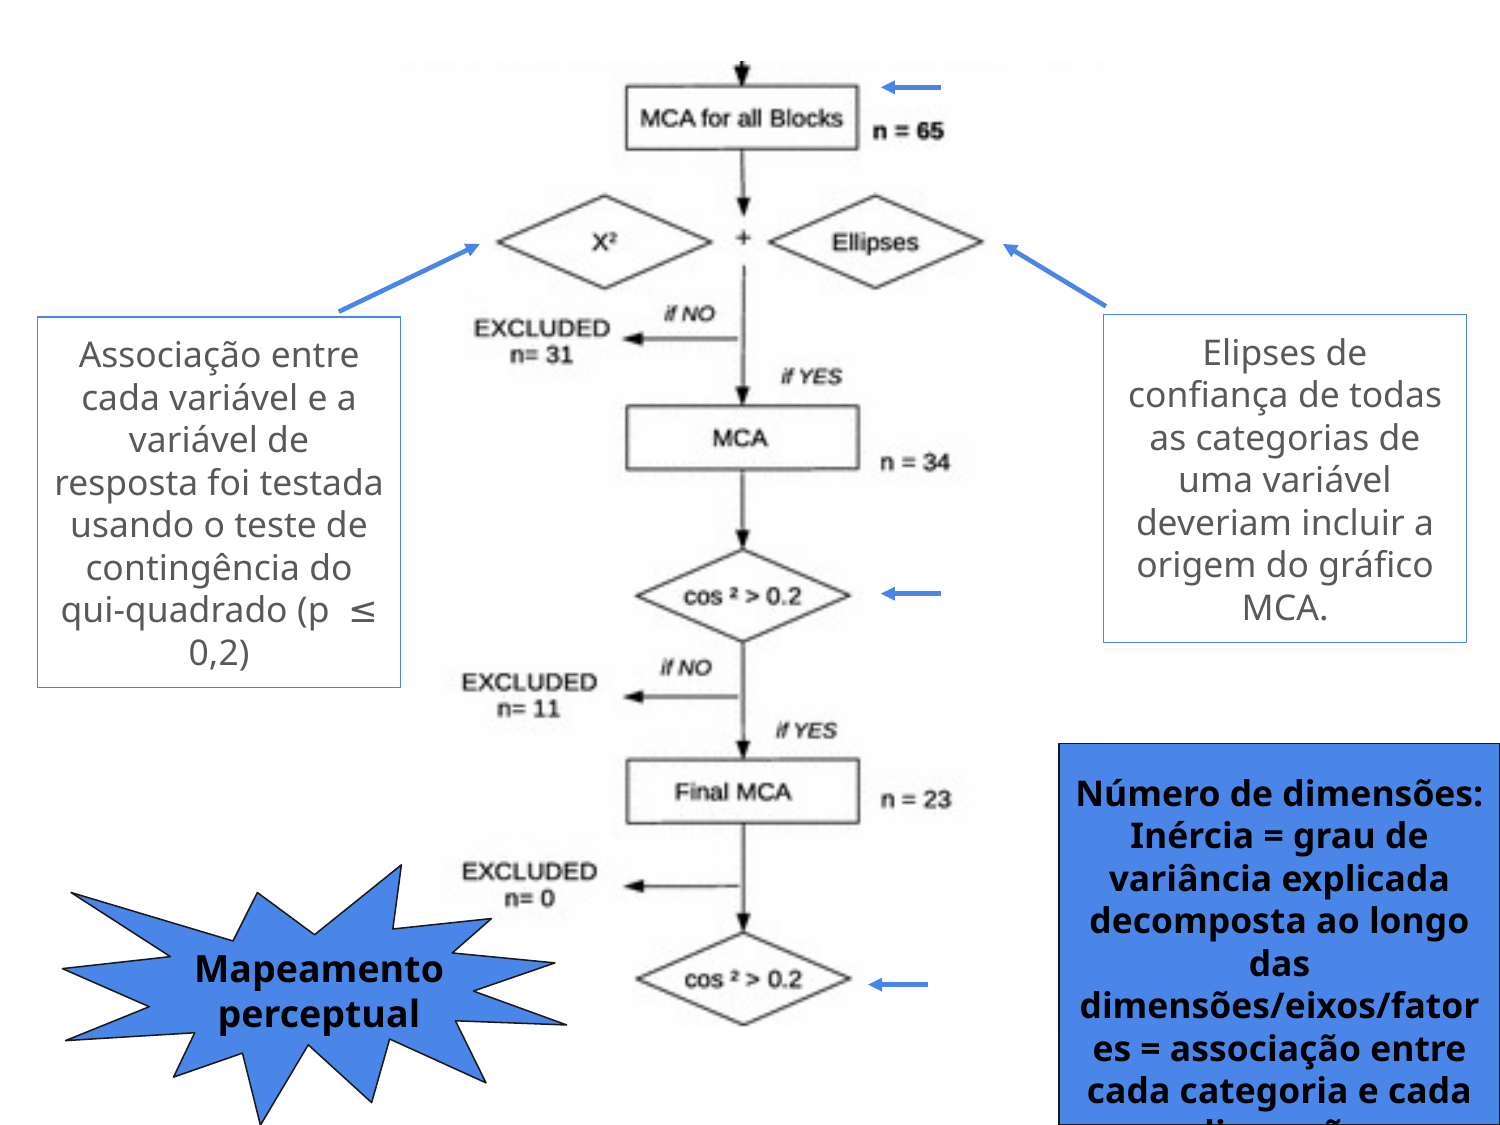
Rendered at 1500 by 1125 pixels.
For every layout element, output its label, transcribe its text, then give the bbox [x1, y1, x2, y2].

text_box [413, 1043, 486, 1083]
text_box Associação entre cada variável e a variável de resposta foi testada usando o teste de contingência do qui-quadrado (p ≤ 0,2) [37, 317, 391, 688]
text_box [321, 873, 391, 929]
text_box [338, 243, 481, 312]
text_box [239, 892, 307, 929]
text_box [62, 892, 194, 1041]
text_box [1002, 243, 1107, 307]
text_box Mapeamento perceptual [173, 929, 465, 1050]
text_box [173, 1050, 306, 1125]
text_box [313, 1050, 387, 1103]
text_box Número de dimensões: Inércia = grau de variância explicada decomposta ao longo das dimensões/eixos/fatores = associação entre cada categoria e cada dimensão [1059, 755, 1500, 1125]
picture [396, 60, 1104, 1035]
text_box [1108, 743, 1500, 755]
text_box Elipses de confiança de todas as categorias de uma variável deveriam incluir a origem do gráfico MCA. [1108, 314, 1467, 643]
